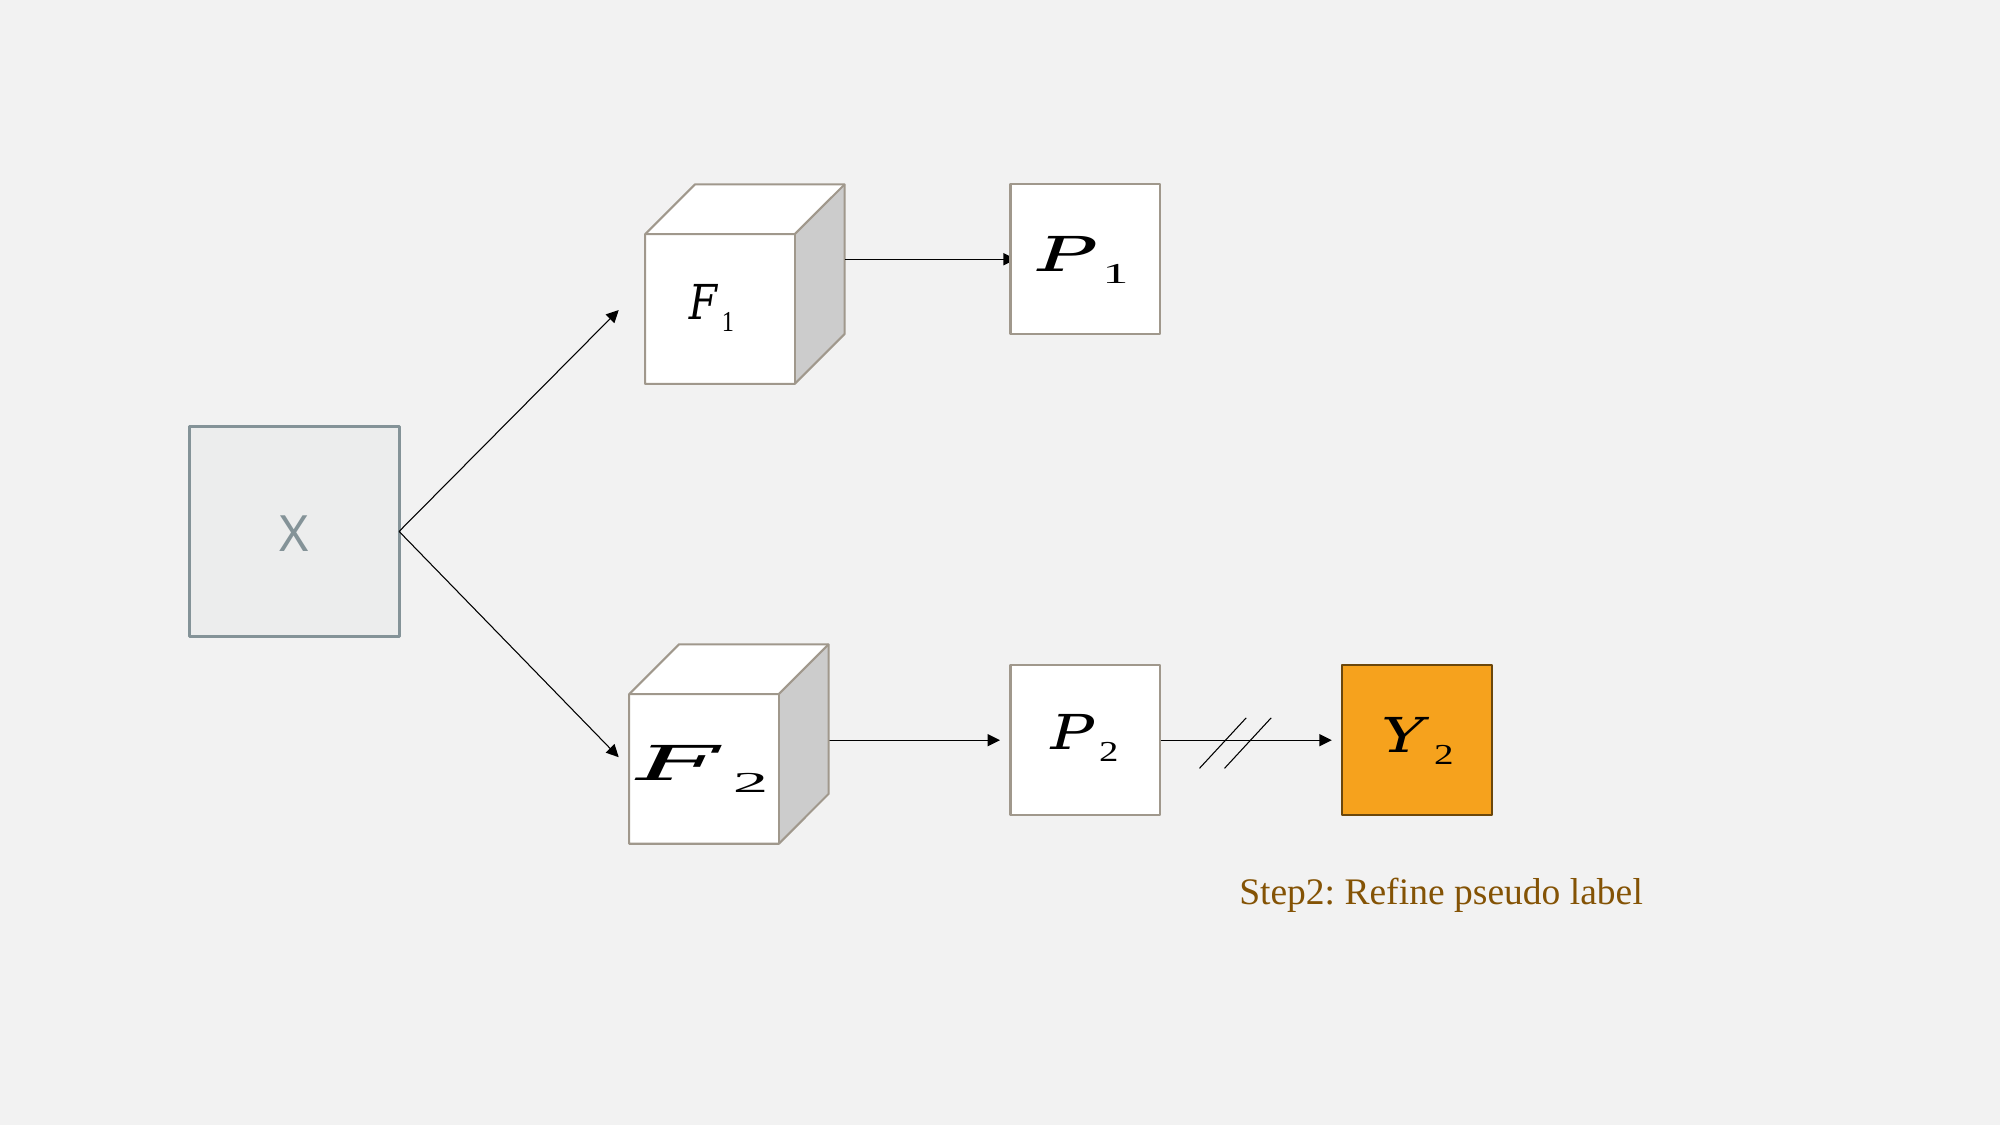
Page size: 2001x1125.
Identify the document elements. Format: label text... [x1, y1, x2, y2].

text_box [1199, 717, 1224, 769]
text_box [1224, 717, 1272, 769]
text_box [1009, 183, 1161, 335]
text_box Step2: Refine pseudo label [1224, 859, 1659, 920]
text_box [399, 531, 619, 758]
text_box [399, 310, 619, 531]
text_box [628, 643, 830, 845]
text_box [1009, 664, 1161, 816]
text_box X [188, 425, 399, 637]
text_box [1341, 664, 1493, 816]
text_box [644, 183, 846, 385]
